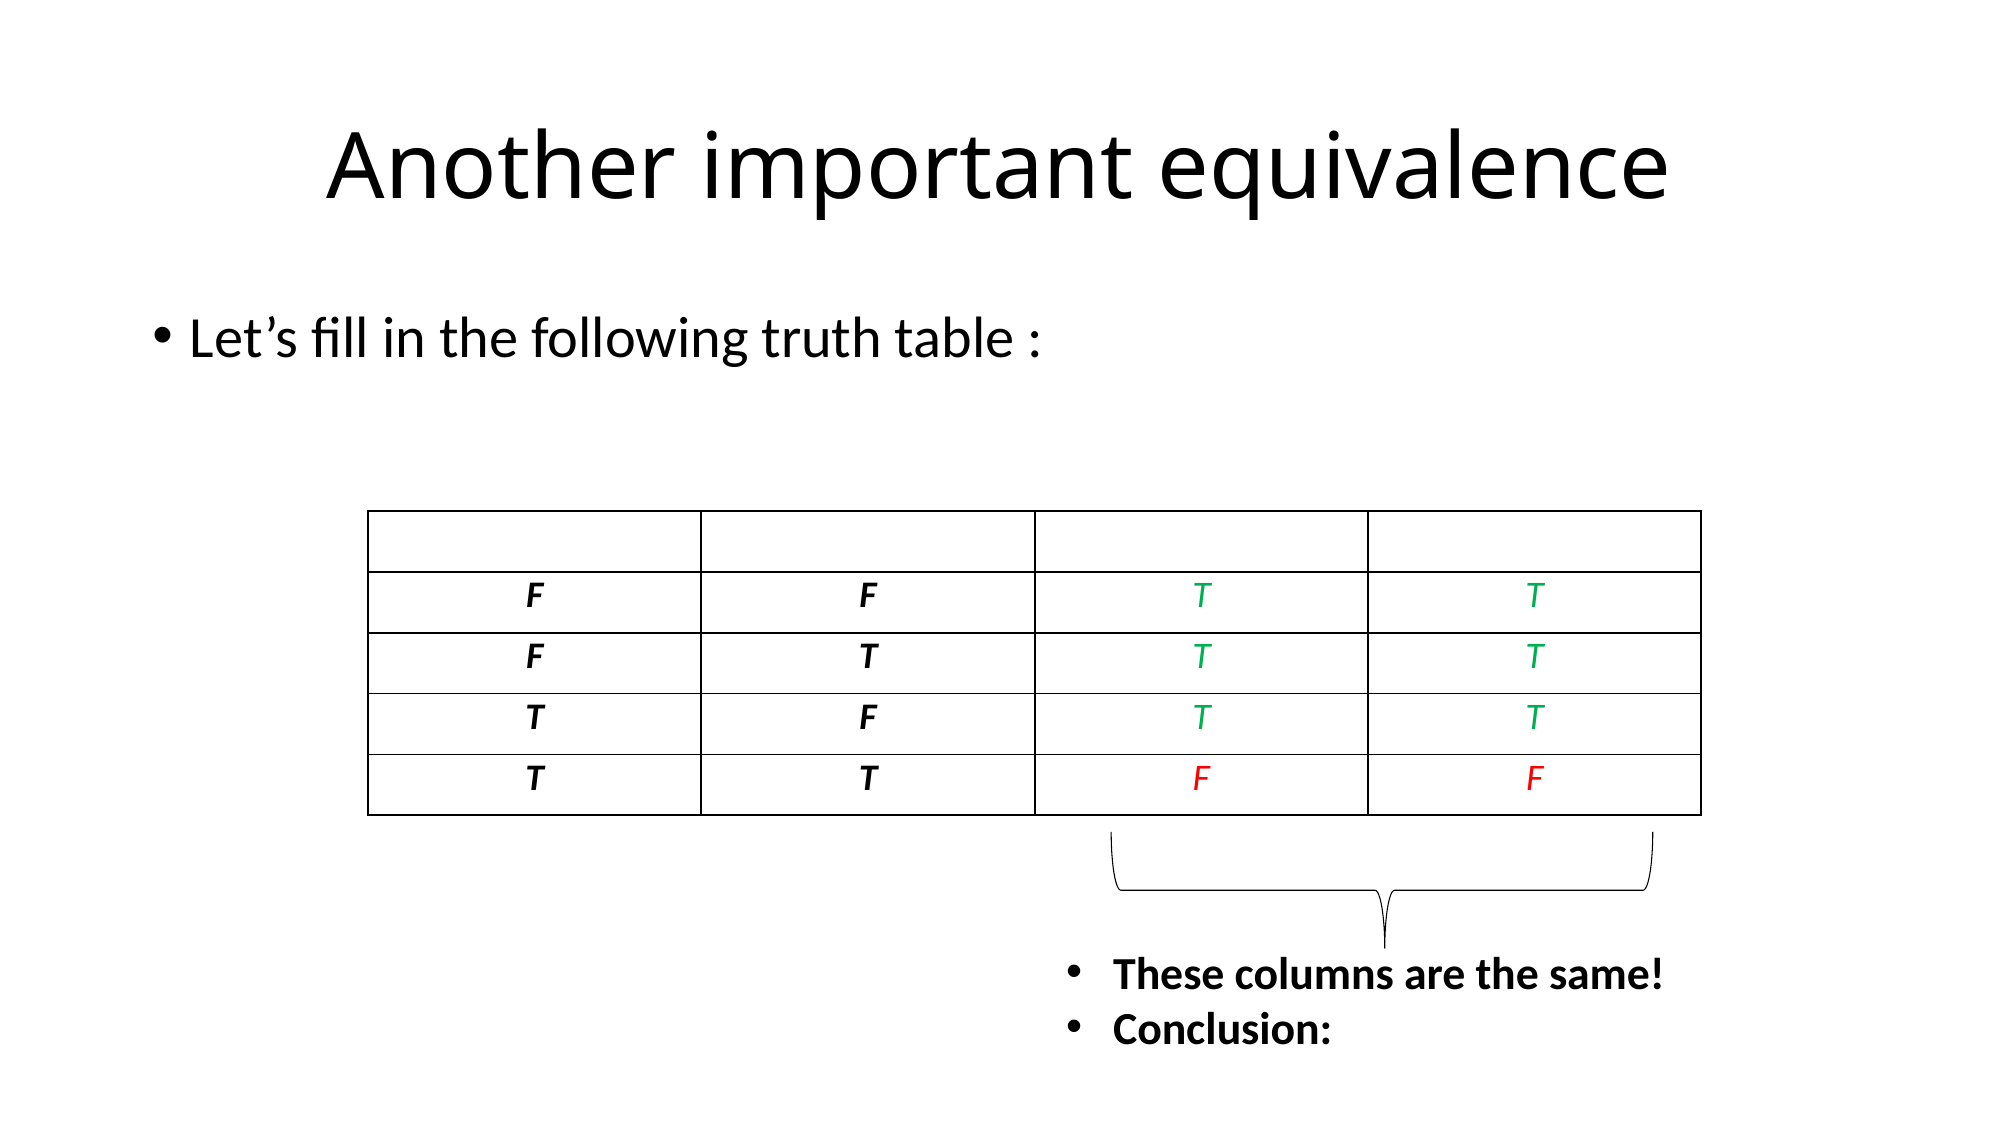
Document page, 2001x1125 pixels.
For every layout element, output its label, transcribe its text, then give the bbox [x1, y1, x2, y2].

title Another important equivalence [137, 59, 1863, 278]
list Let’s fill in the following truth table : [137, 299, 1863, 1014]
text_box [1110, 831, 1654, 949]
